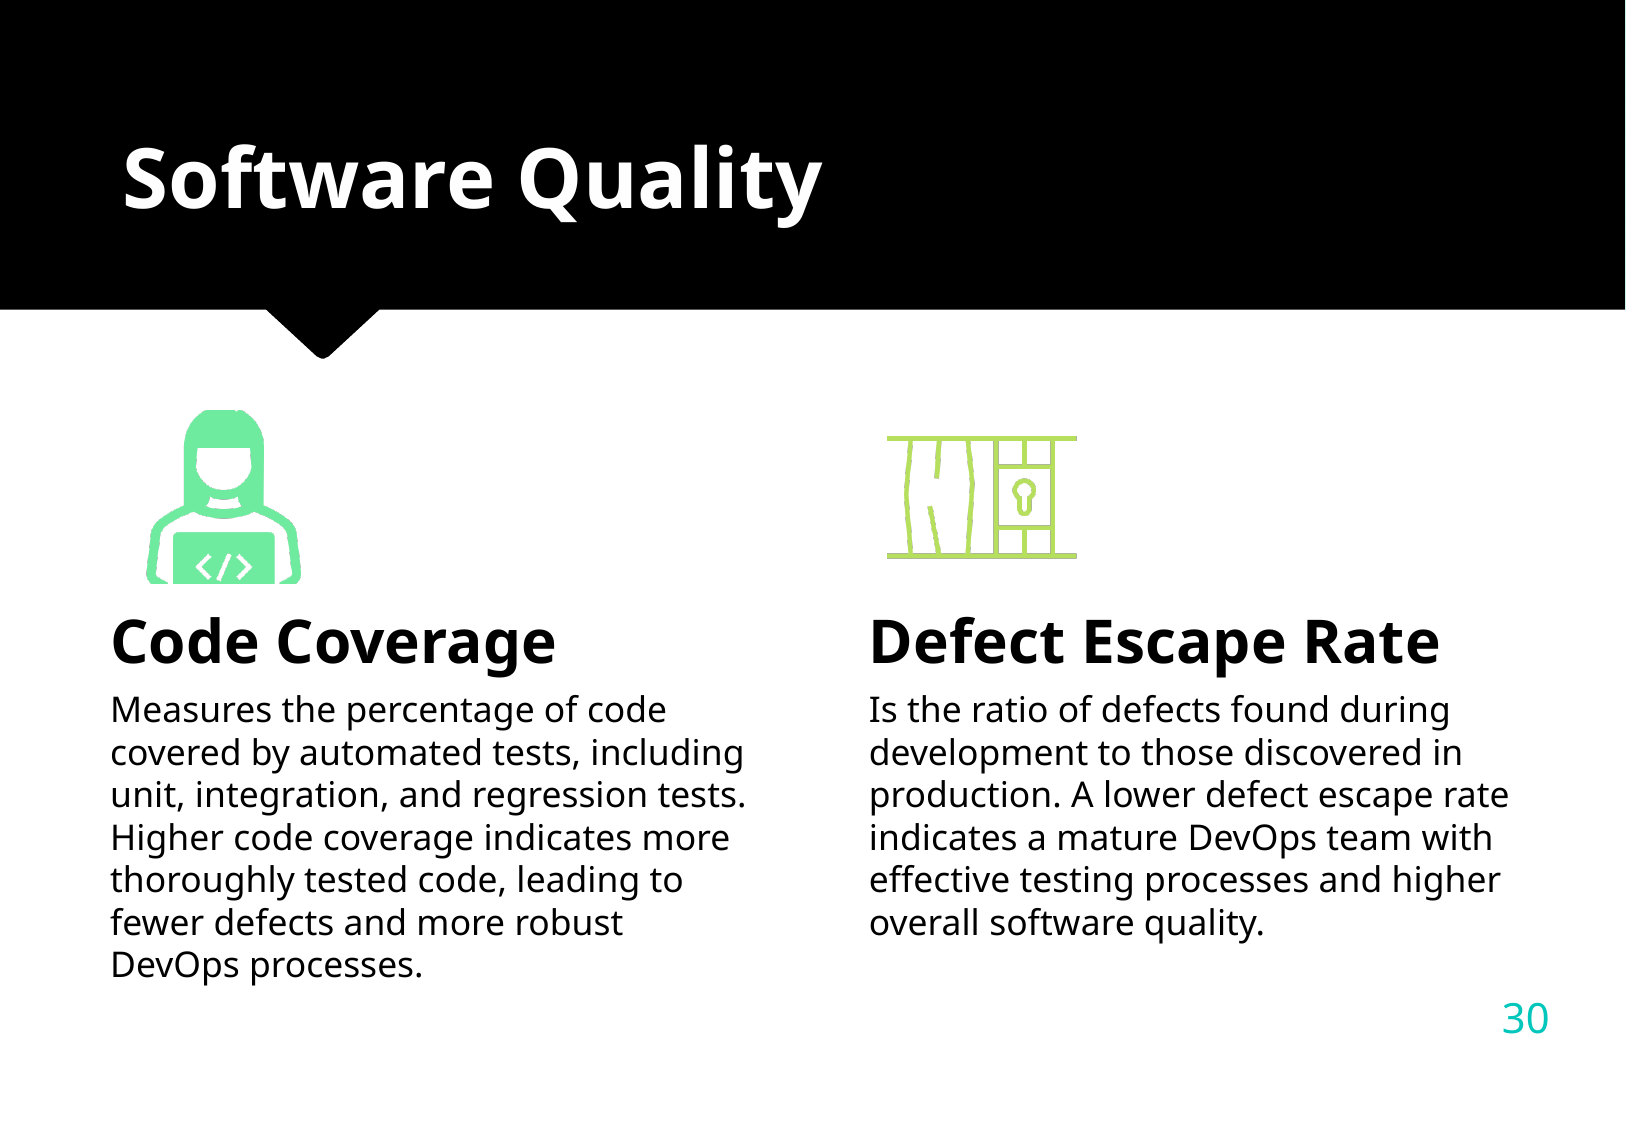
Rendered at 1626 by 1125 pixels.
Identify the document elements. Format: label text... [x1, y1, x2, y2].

text_box [0, 311, 1625, 1125]
title Software Quality [107, 73, 1517, 233]
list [108, 408, 1517, 962]
slide_number 30 [1423, 970, 1565, 1051]
text_box [0, 0, 1625, 360]
